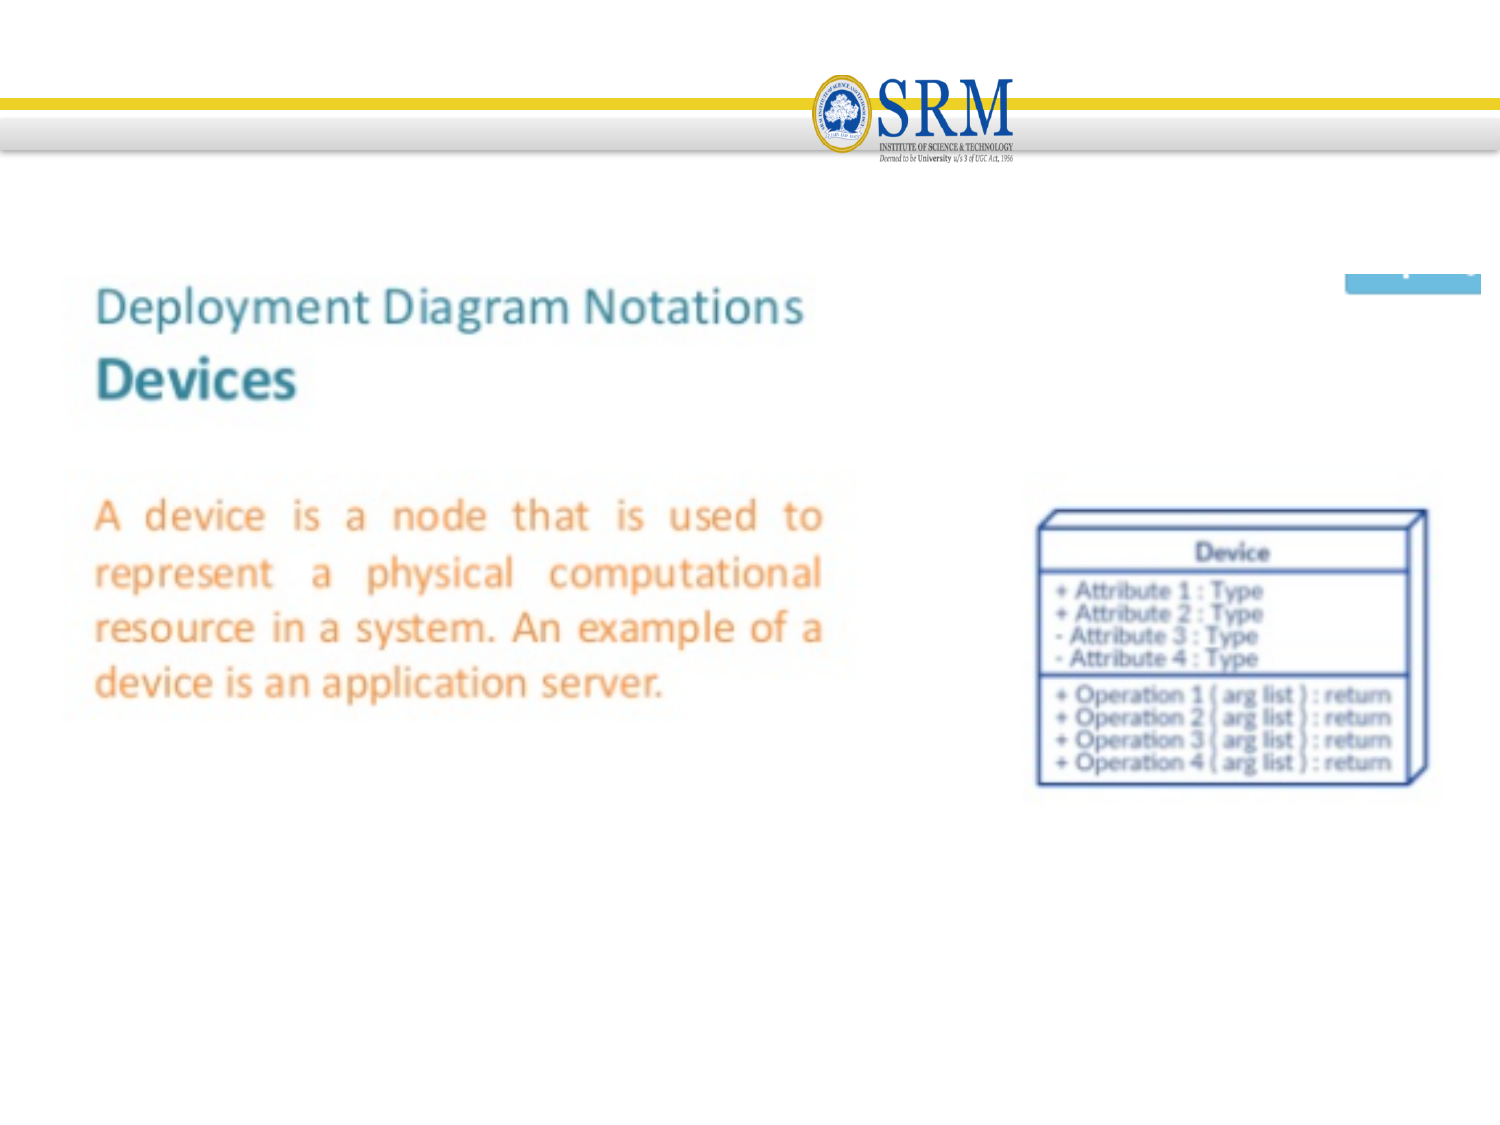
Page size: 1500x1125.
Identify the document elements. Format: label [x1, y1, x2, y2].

picture [812, 75, 1013, 163]
picture [49, 274, 1482, 863]
